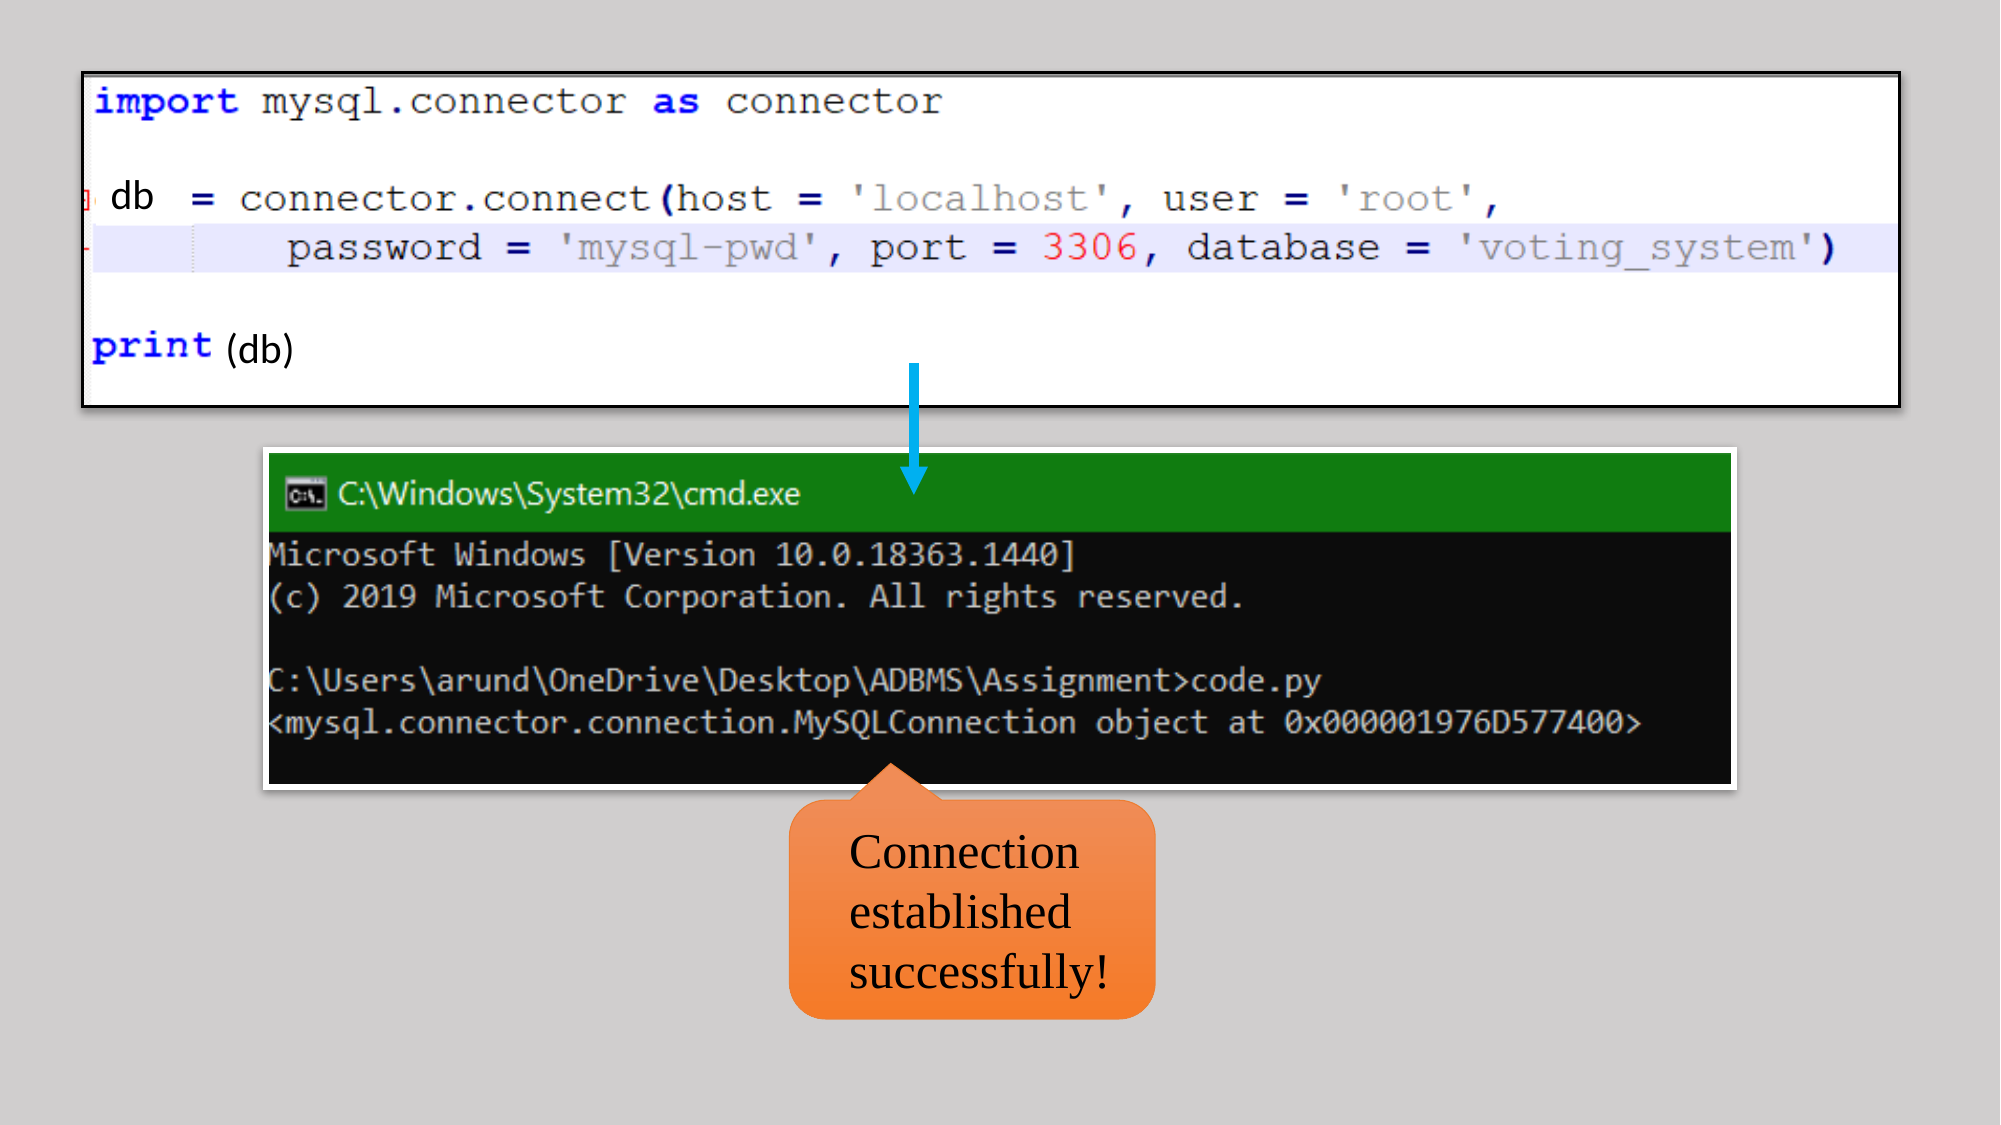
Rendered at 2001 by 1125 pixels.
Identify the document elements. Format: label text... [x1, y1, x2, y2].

picture [268, 452, 1731, 784]
picture [84, 74, 1898, 406]
text_box [788, 784, 1148, 1020]
text_box Connection established successfully! [834, 811, 1166, 1006]
